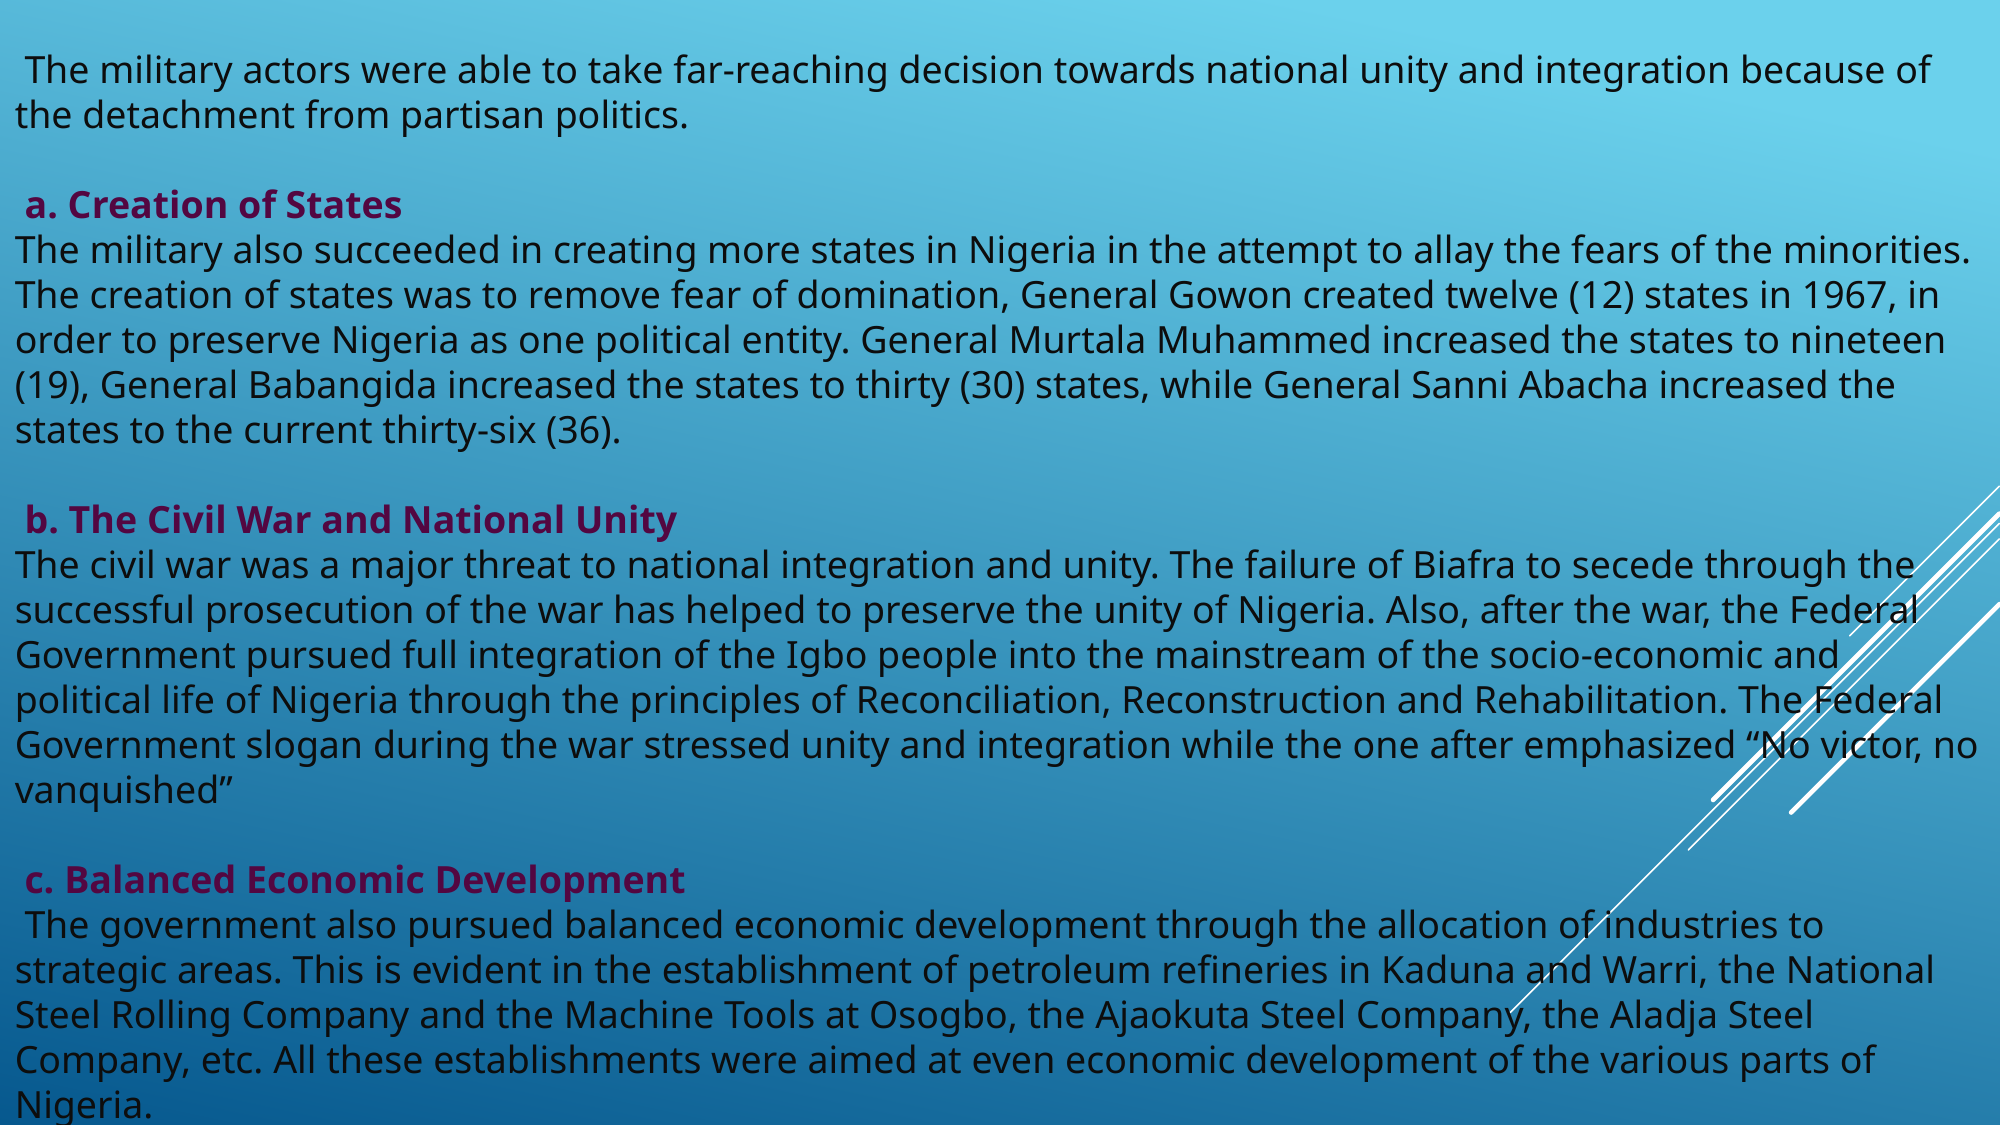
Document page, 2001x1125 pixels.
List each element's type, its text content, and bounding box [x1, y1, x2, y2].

text_box The military actors were able to take far-reaching decision towards national unity and integration because of the detachment from partisan politics. a. Creation of States The military also succeeded in creating more states in Nigeria in the attempt to allay the fears of the minorities. The creation of states was to remove fear of domination, General Gowon created twelve (12) states in 1967, in order to preserve Nigeria as one political entity. General Murtala Muhammed increased the states to nineteen (19), General Babangida increased the states to thirty (30) states, while General Sanni Abacha increased the states to the current thirty-six (36). b. The Civil War and National Unity The civil war was a major threat to national integration and unity. The failure of Biafra to secede through the successful prosecution of the war has helped to preserve the unity of Nigeria. Also, after the war, the Federal Government pursued full integration of the Igbo people into the mainstream of the socio-economic and political life of Nigeria through the principles of Reconciliation, Reconstruction and Rehabilitation. The Federal Government slogan during the war stressed unity and integration while the one after emphasized “No victor, no vanquished” c. Balanced Economic Development The government also pursued balanced economic development through the allocation of industries to strategic areas. This is evident in the establishment of petroleum refineries in Kaduna and Warri, the National Steel Rolling Company and the Machine Tools at Osogbo, the Ajaokuta Steel Company, the Aladja Steel Company, etc. All these establishments were aimed at even economic development of the various parts of Nigeria. [0, 38, 2000, 1125]
